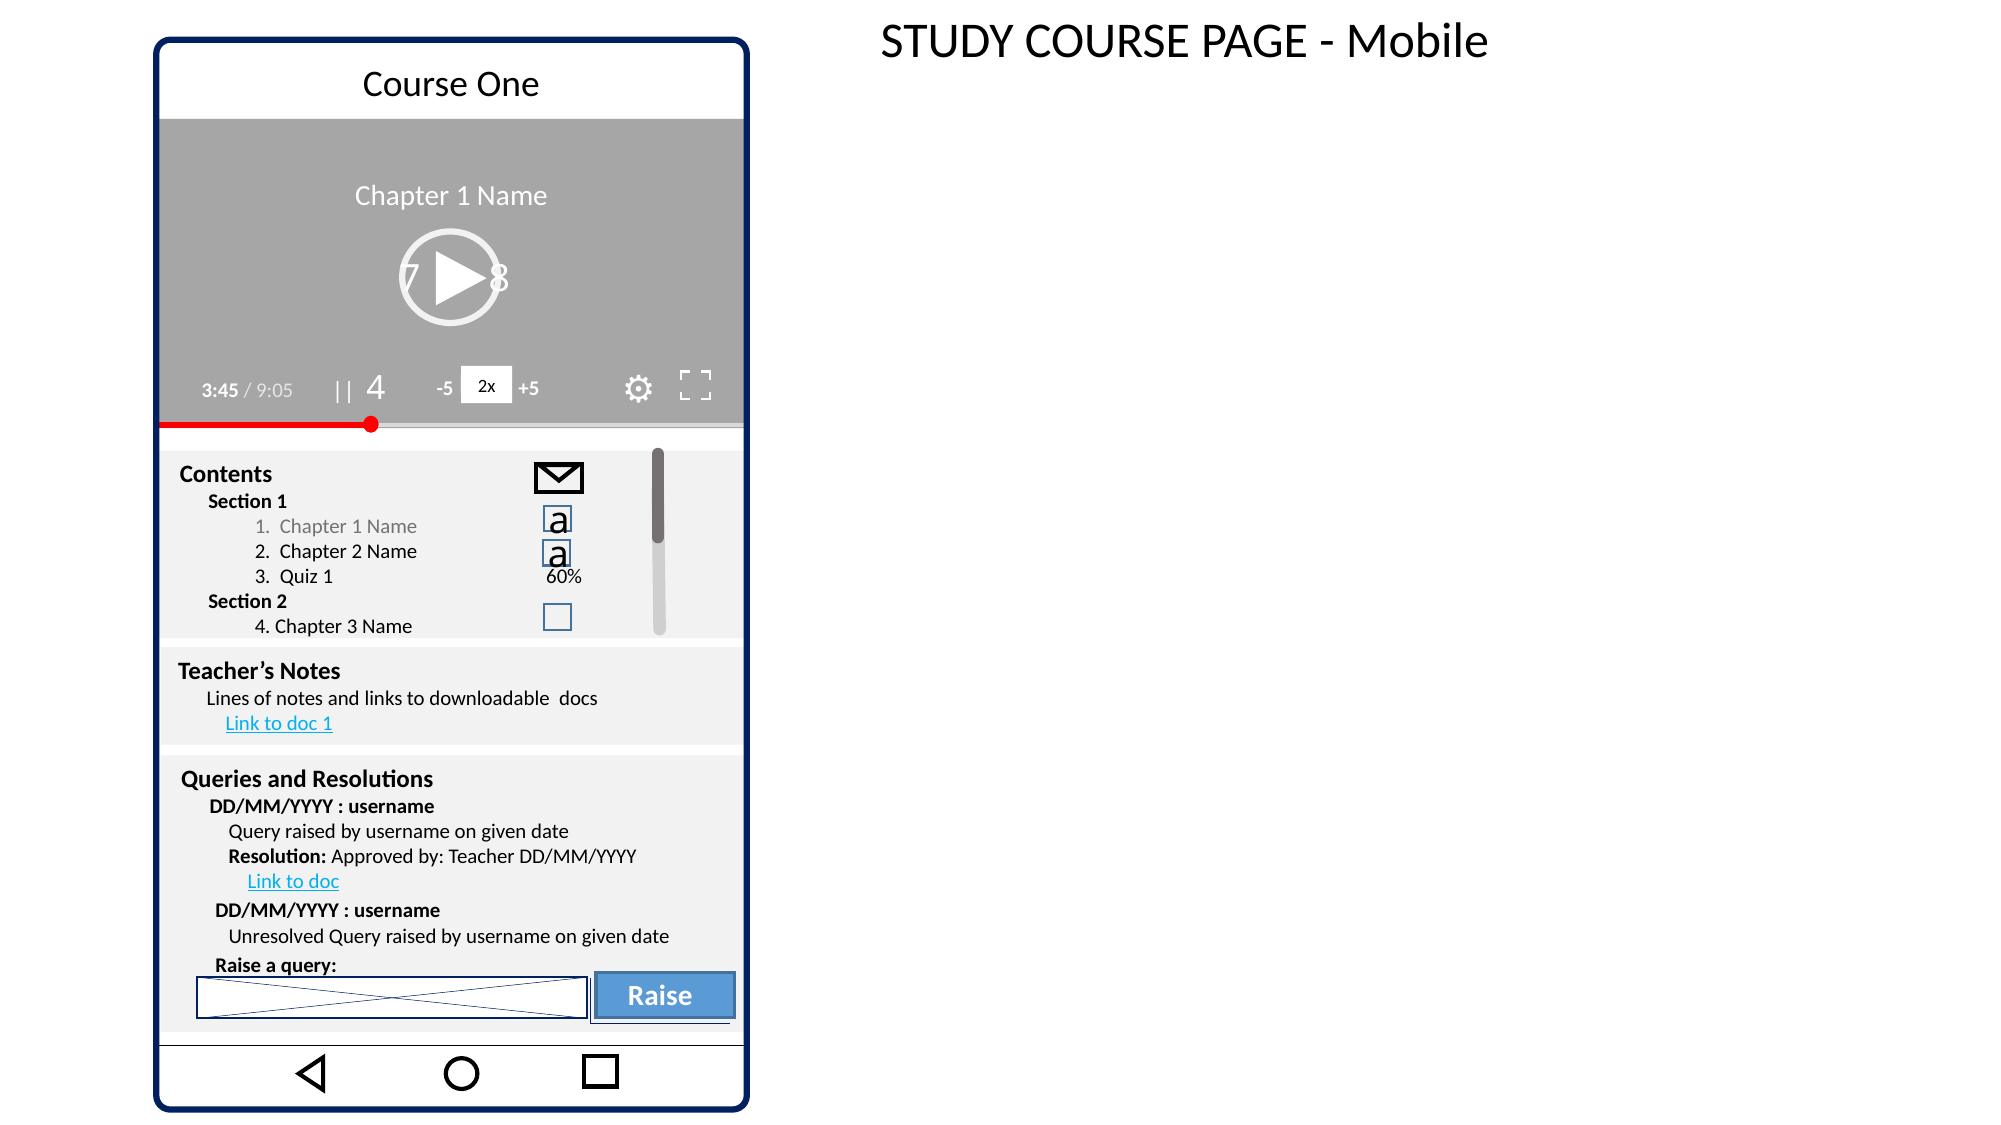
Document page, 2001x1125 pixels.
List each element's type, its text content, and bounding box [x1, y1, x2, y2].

text_box || 4 [317, 358, 401, 414]
text_box [536, 463, 582, 482]
text_box 7 8 [384, 246, 526, 307]
text_box -5 P Q +5 [421, 359, 555, 409]
text_box 3:45 / 9:05 [186, 368, 309, 409]
text_box 2x [461, 365, 513, 404]
text_box a [533, 522, 584, 583]
text_box [155, 38, 748, 1111]
text_box a [534, 488, 585, 548]
text_box [535, 463, 583, 488]
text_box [197, 977, 588, 1019]
text_box ⚙ [607, 357, 671, 418]
text_box [543, 603, 572, 631]
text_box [590, 972, 735, 1024]
text_box STUDY COURSE PAGE - Mobile [865, 0, 1864, 75]
text_box Raise [612, 968, 708, 972]
